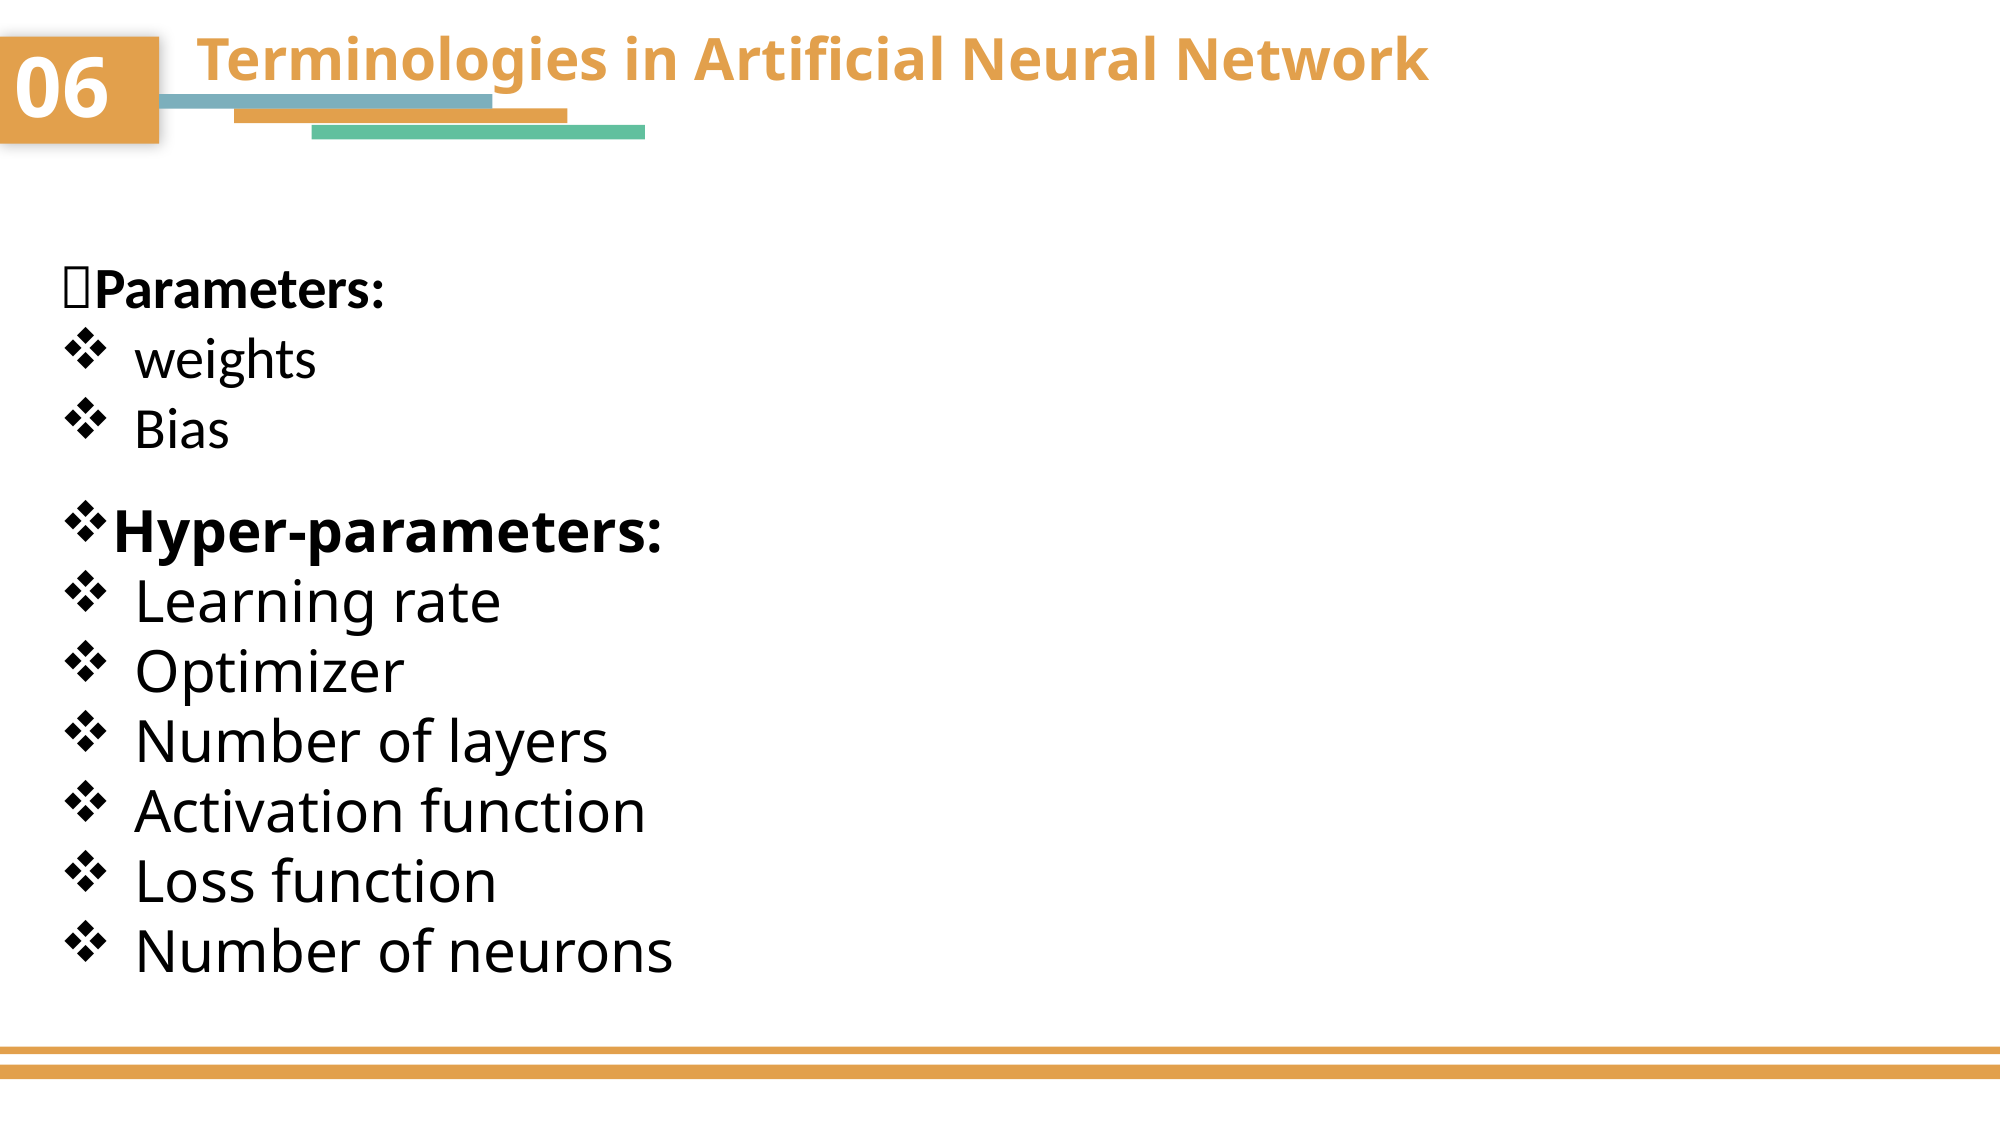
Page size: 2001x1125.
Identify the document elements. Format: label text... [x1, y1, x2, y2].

list 06 [0, 36, 160, 144]
text_box [233, 107, 568, 124]
list Terminologies in Artificial Neural Network [182, 0, 1755, 117]
text_box [311, 124, 646, 140]
text_box Parameters: weights Bias Hyper-parameters: Learning rate Optimizer Number of layers Activation function Loss function Number of neurons [44, 222, 1977, 992]
text_box [158, 93, 493, 110]
